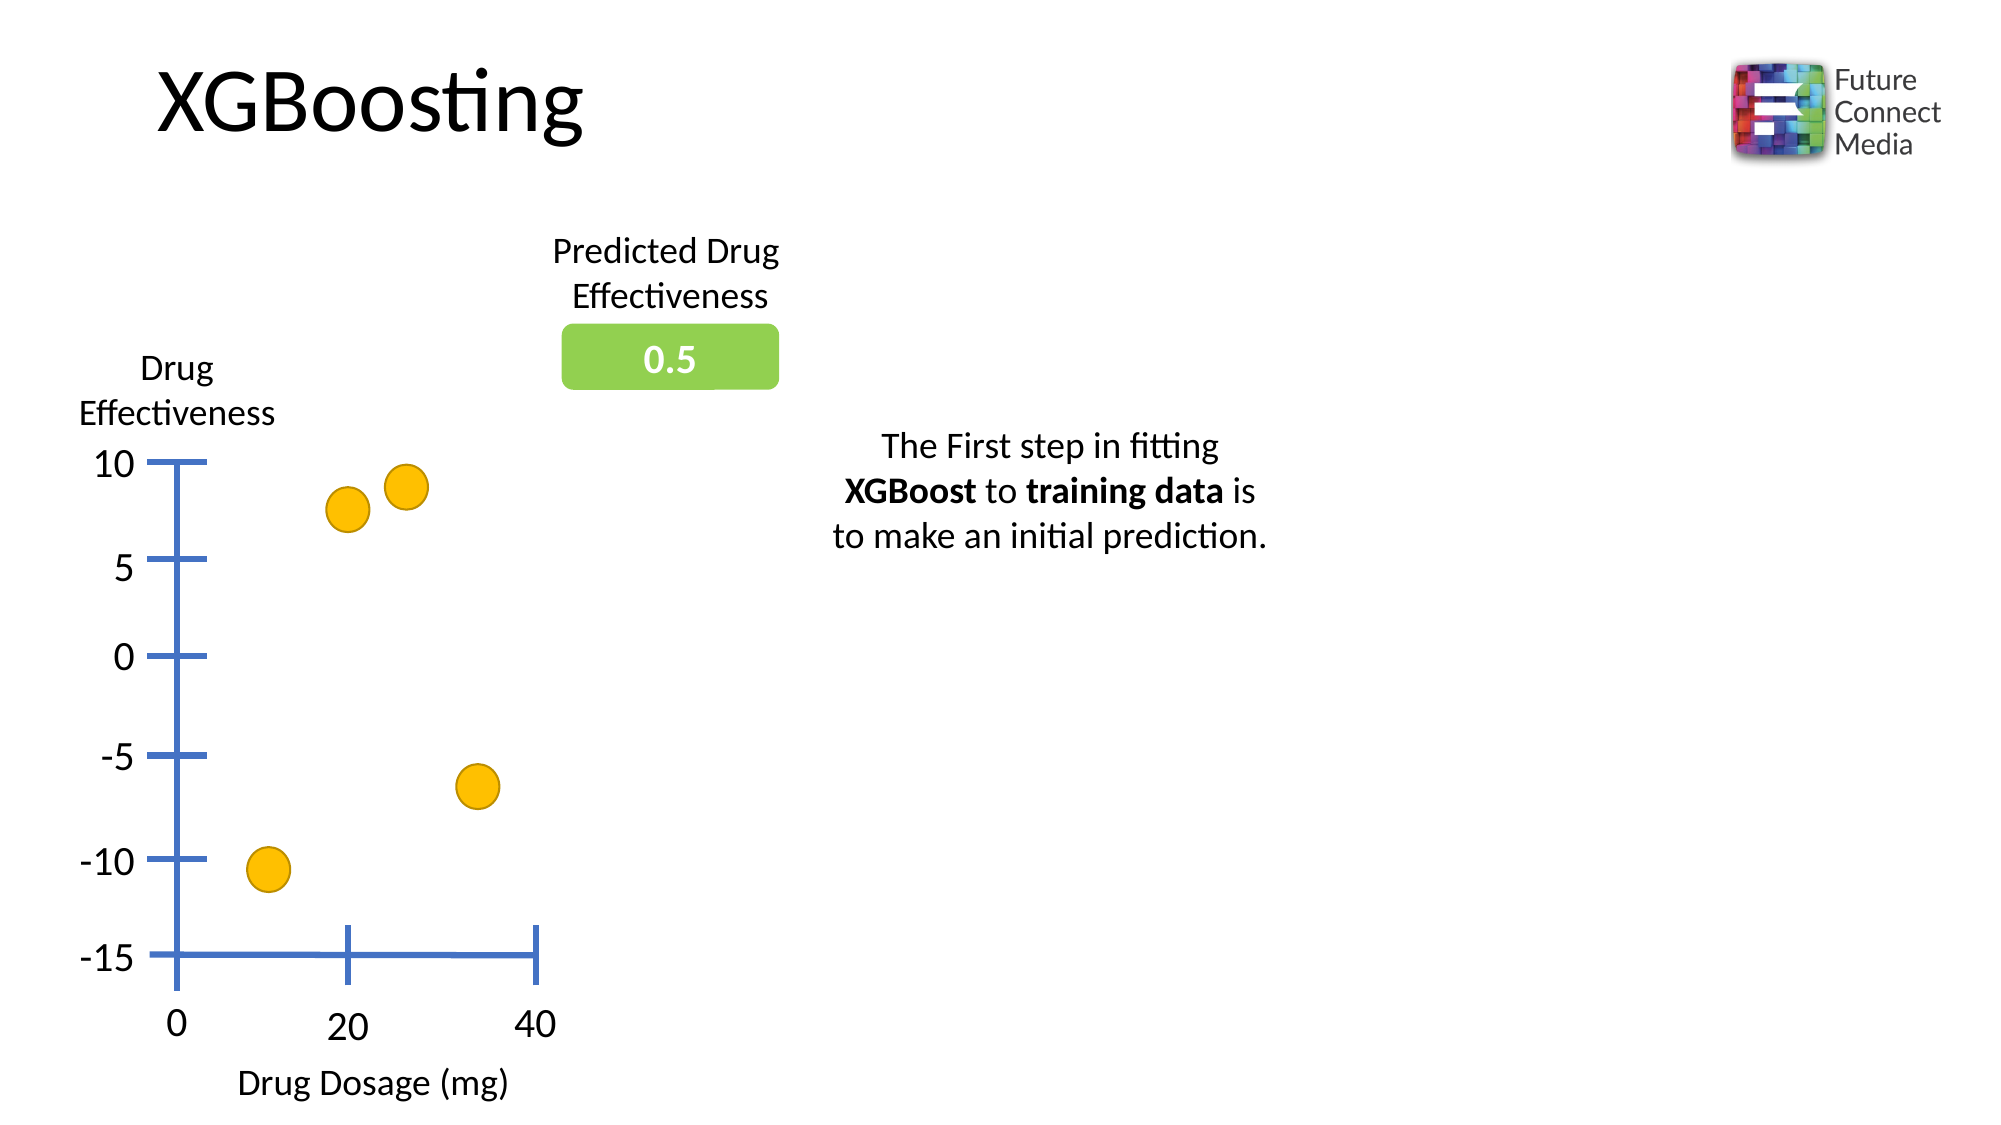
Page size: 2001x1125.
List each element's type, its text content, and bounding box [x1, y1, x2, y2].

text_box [56, 335, 579, 1112]
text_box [527, 218, 814, 389]
title XGBoosting [142, 0, 639, 159]
picture [1731, 5, 1943, 218]
text_box The First step in fitting XGBoost to training data is to make an initial prediction. [813, 413, 1287, 564]
